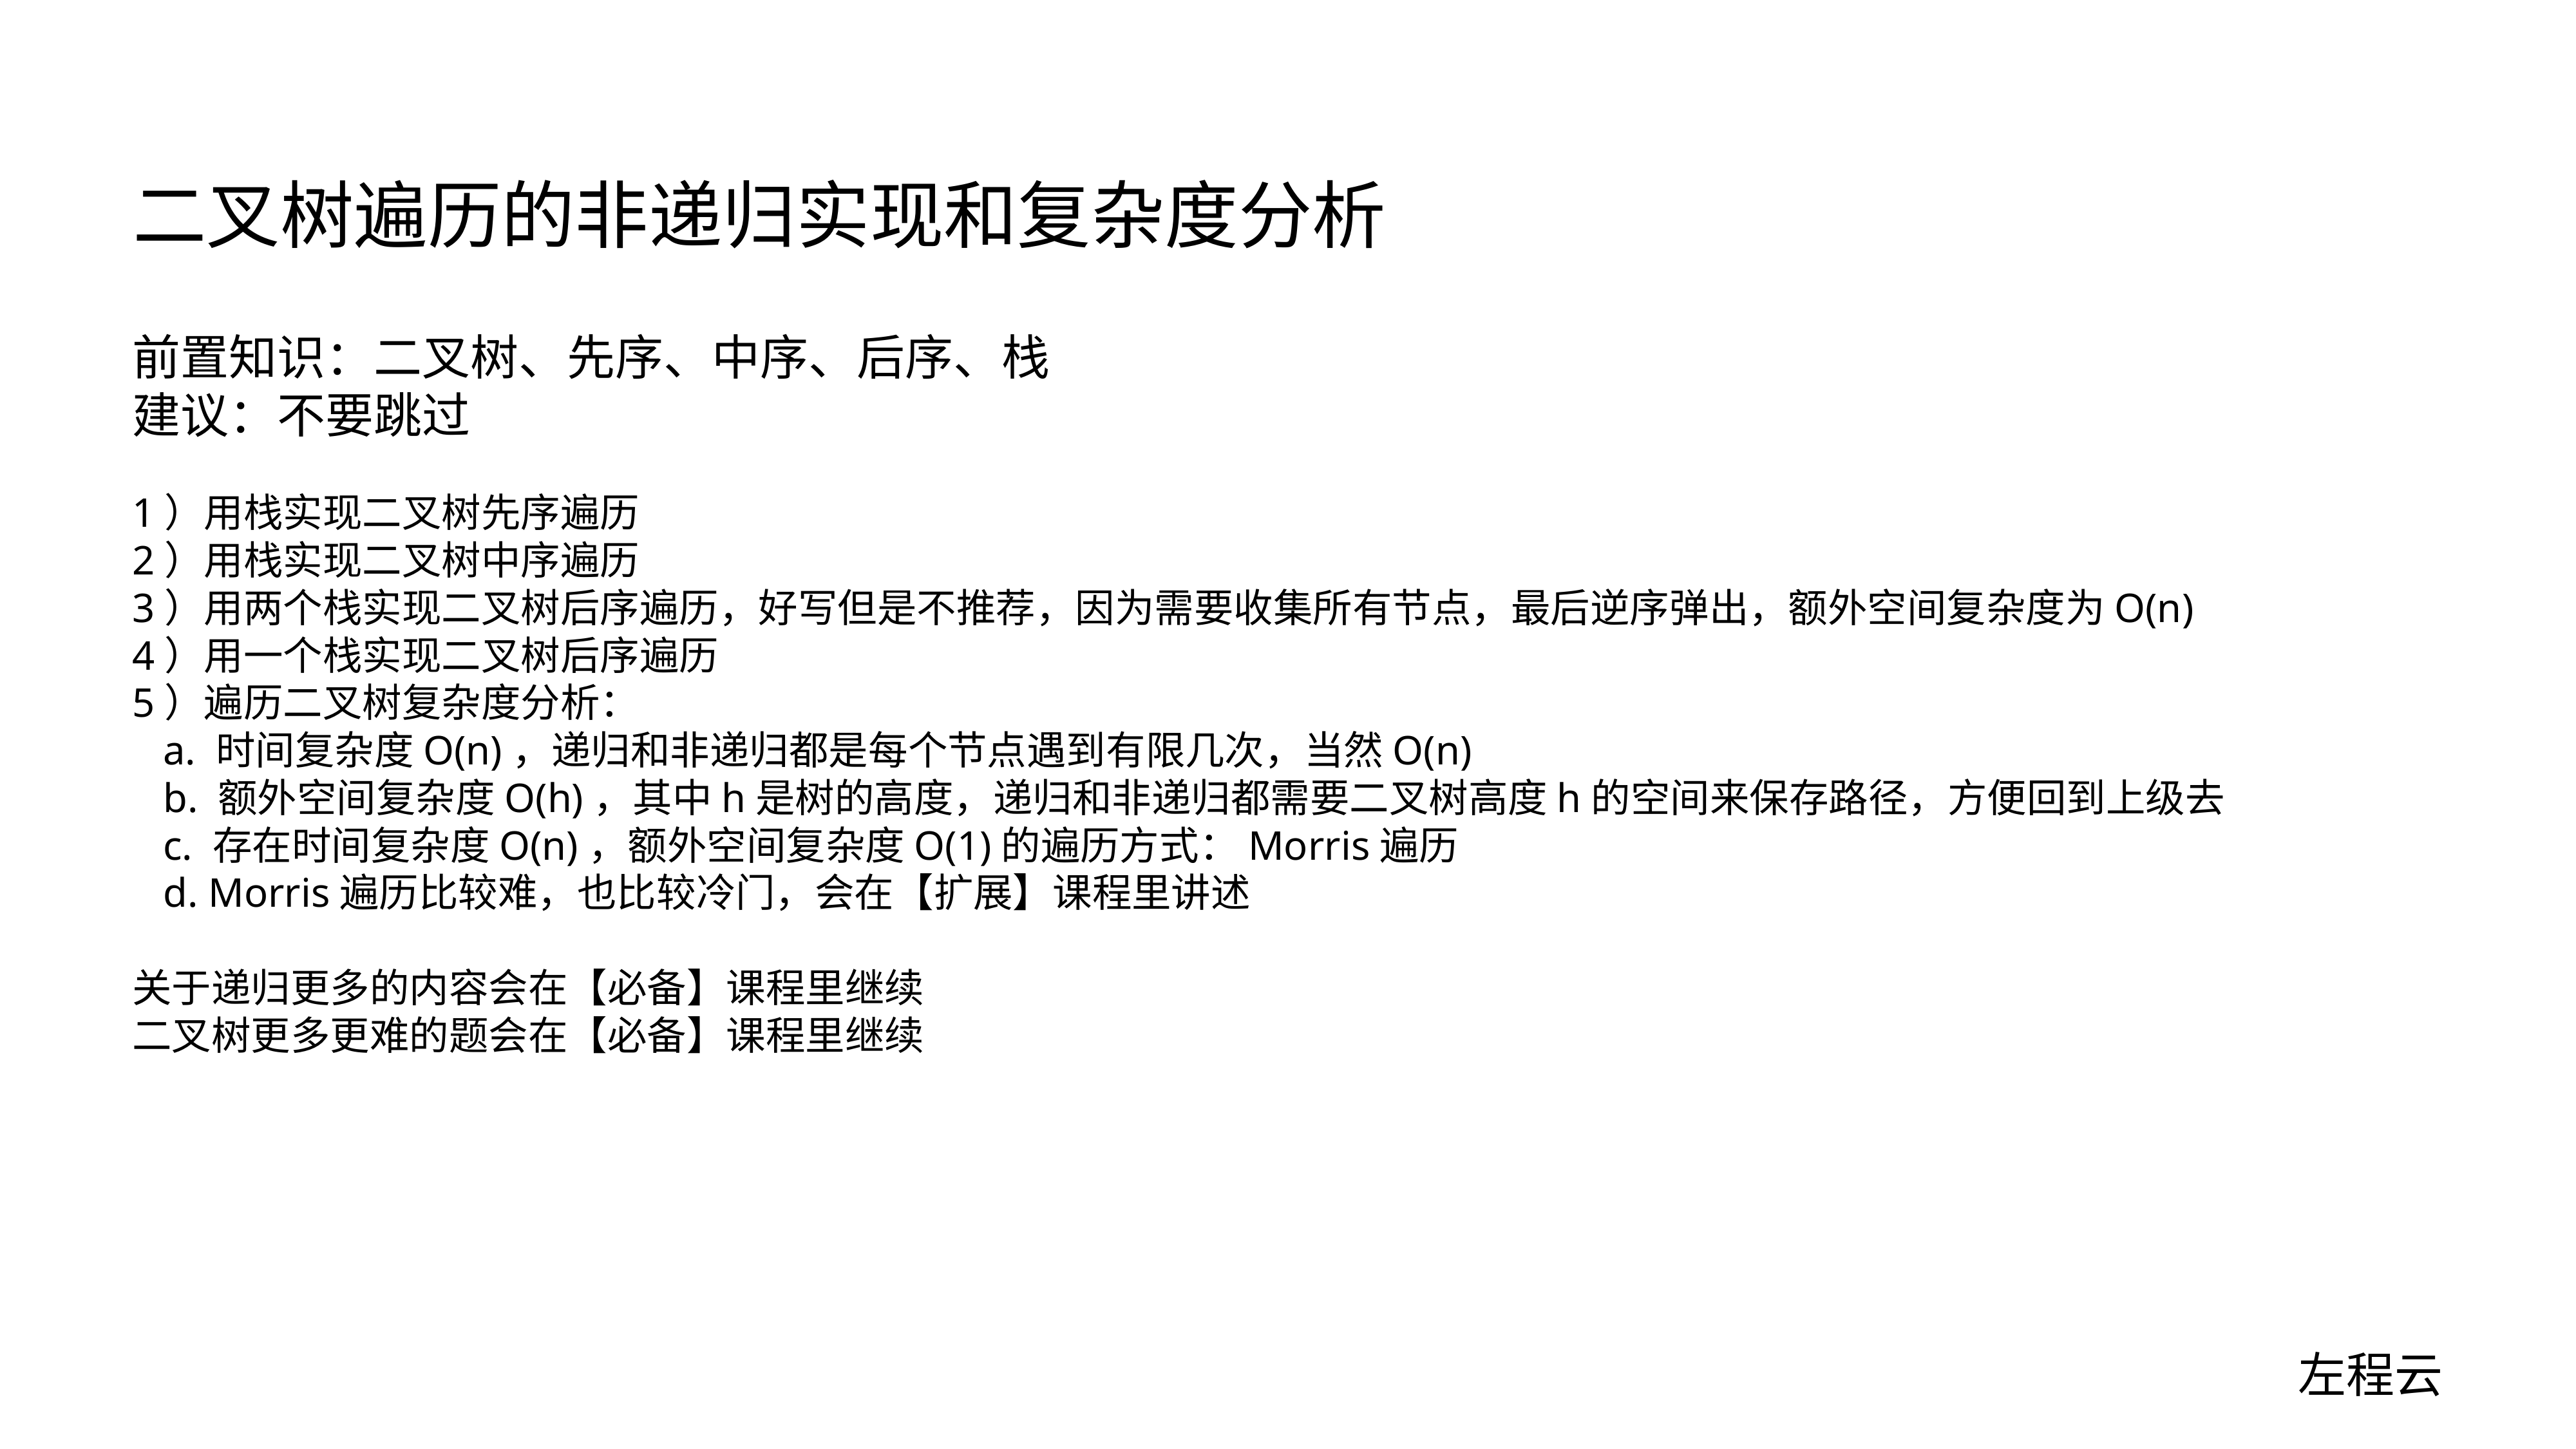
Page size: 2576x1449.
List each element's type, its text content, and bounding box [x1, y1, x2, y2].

list 前置知识：二叉树、先序、中序、后序、栈 建议：不要跳过 [127, 321, 2449, 483]
text_box 左程云 [127, 1339, 2449, 1408]
text_box 1）用栈实现二叉树先序遍历 2）用栈实现二叉树中序遍历 3）用两个栈实现二叉树后序遍历，好写但是不推荐，因为需要收集所有节点，最后逆序弹出，额外空间复杂度为O(n) 4）用一个栈实现二叉树后序遍历 5）遍历二叉树复杂度分析： a. 时间复杂度O(n)，递归和非递归都是每个节点遇到有限几次，当然O(n) b. 额外空间复杂度O(h)，其中h是树的高度，递归和非递归都需要二叉树高度h的空间来保存路径，方便回到上级去 c. 存在时间复杂度O(n)，额外空间复杂度O(1)的遍历方式：Morris遍历 d. Morris遍历比较难，也比较冷门，会在【扩展】课程里讲述 关于递归更多的内容会在【必备】课程里继续 二叉树更多更难的题会在【必备】课程里继续 [127, 483, 2449, 1239]
title 二叉树遍历的非递归实现和复杂度分析 [127, 48, 2449, 263]
